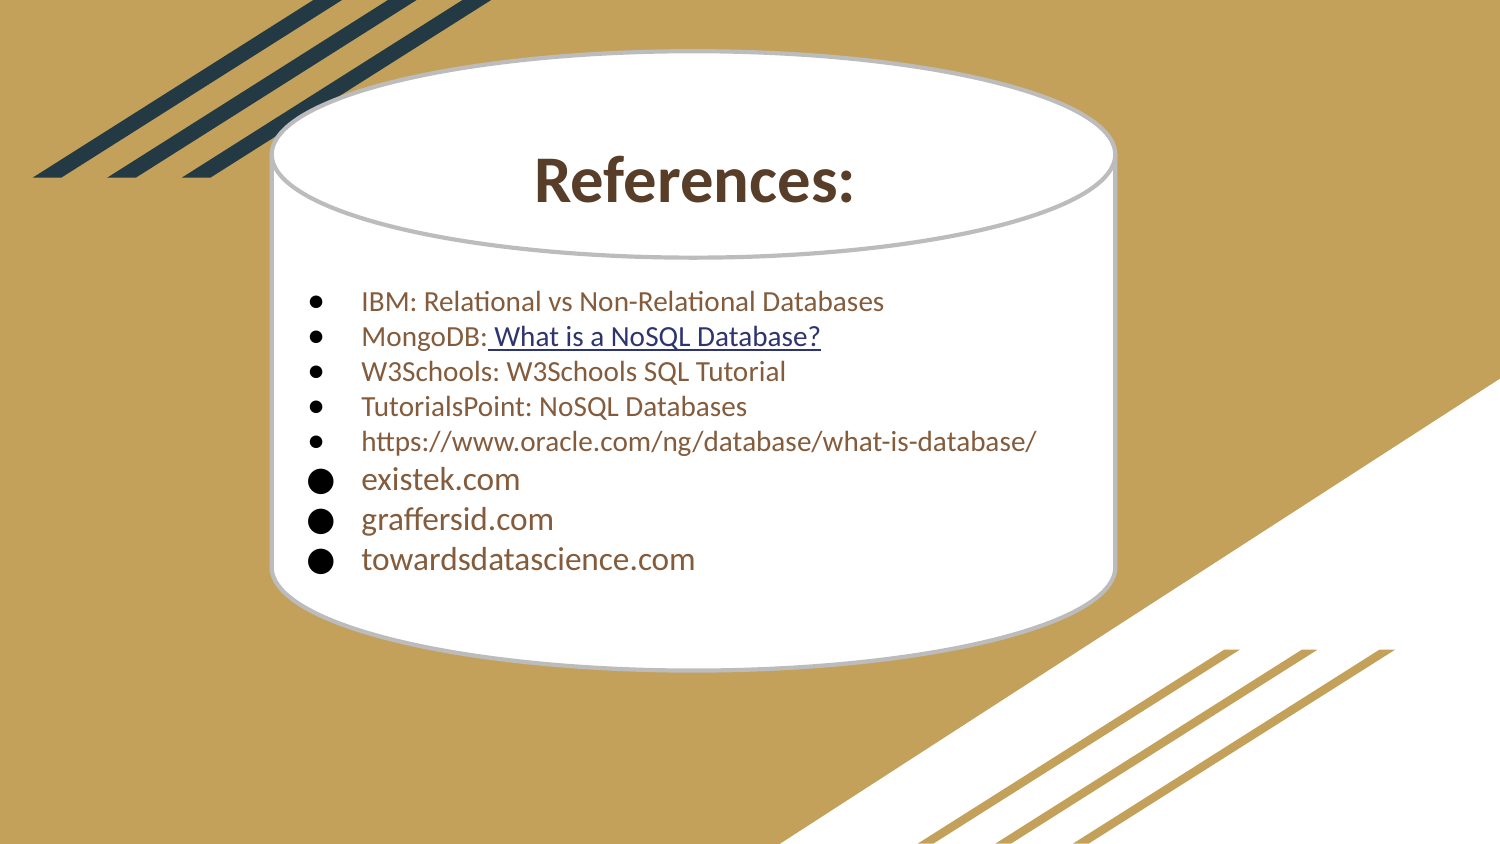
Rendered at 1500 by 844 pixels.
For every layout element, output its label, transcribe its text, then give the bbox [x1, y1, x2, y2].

text_box IBM: Relational vs Non-Relational Databases MongoDB: What is a NoSQL Database? W3Schools: W3Schools SQL Tutorial TutorialsPoint: NoSQL Databases https://www.oracle.com/ng/database/what-is-database/ existek.com graffersid.com towardsdatascience.com [269, 49, 1118, 673]
text_box References: [451, 128, 939, 224]
